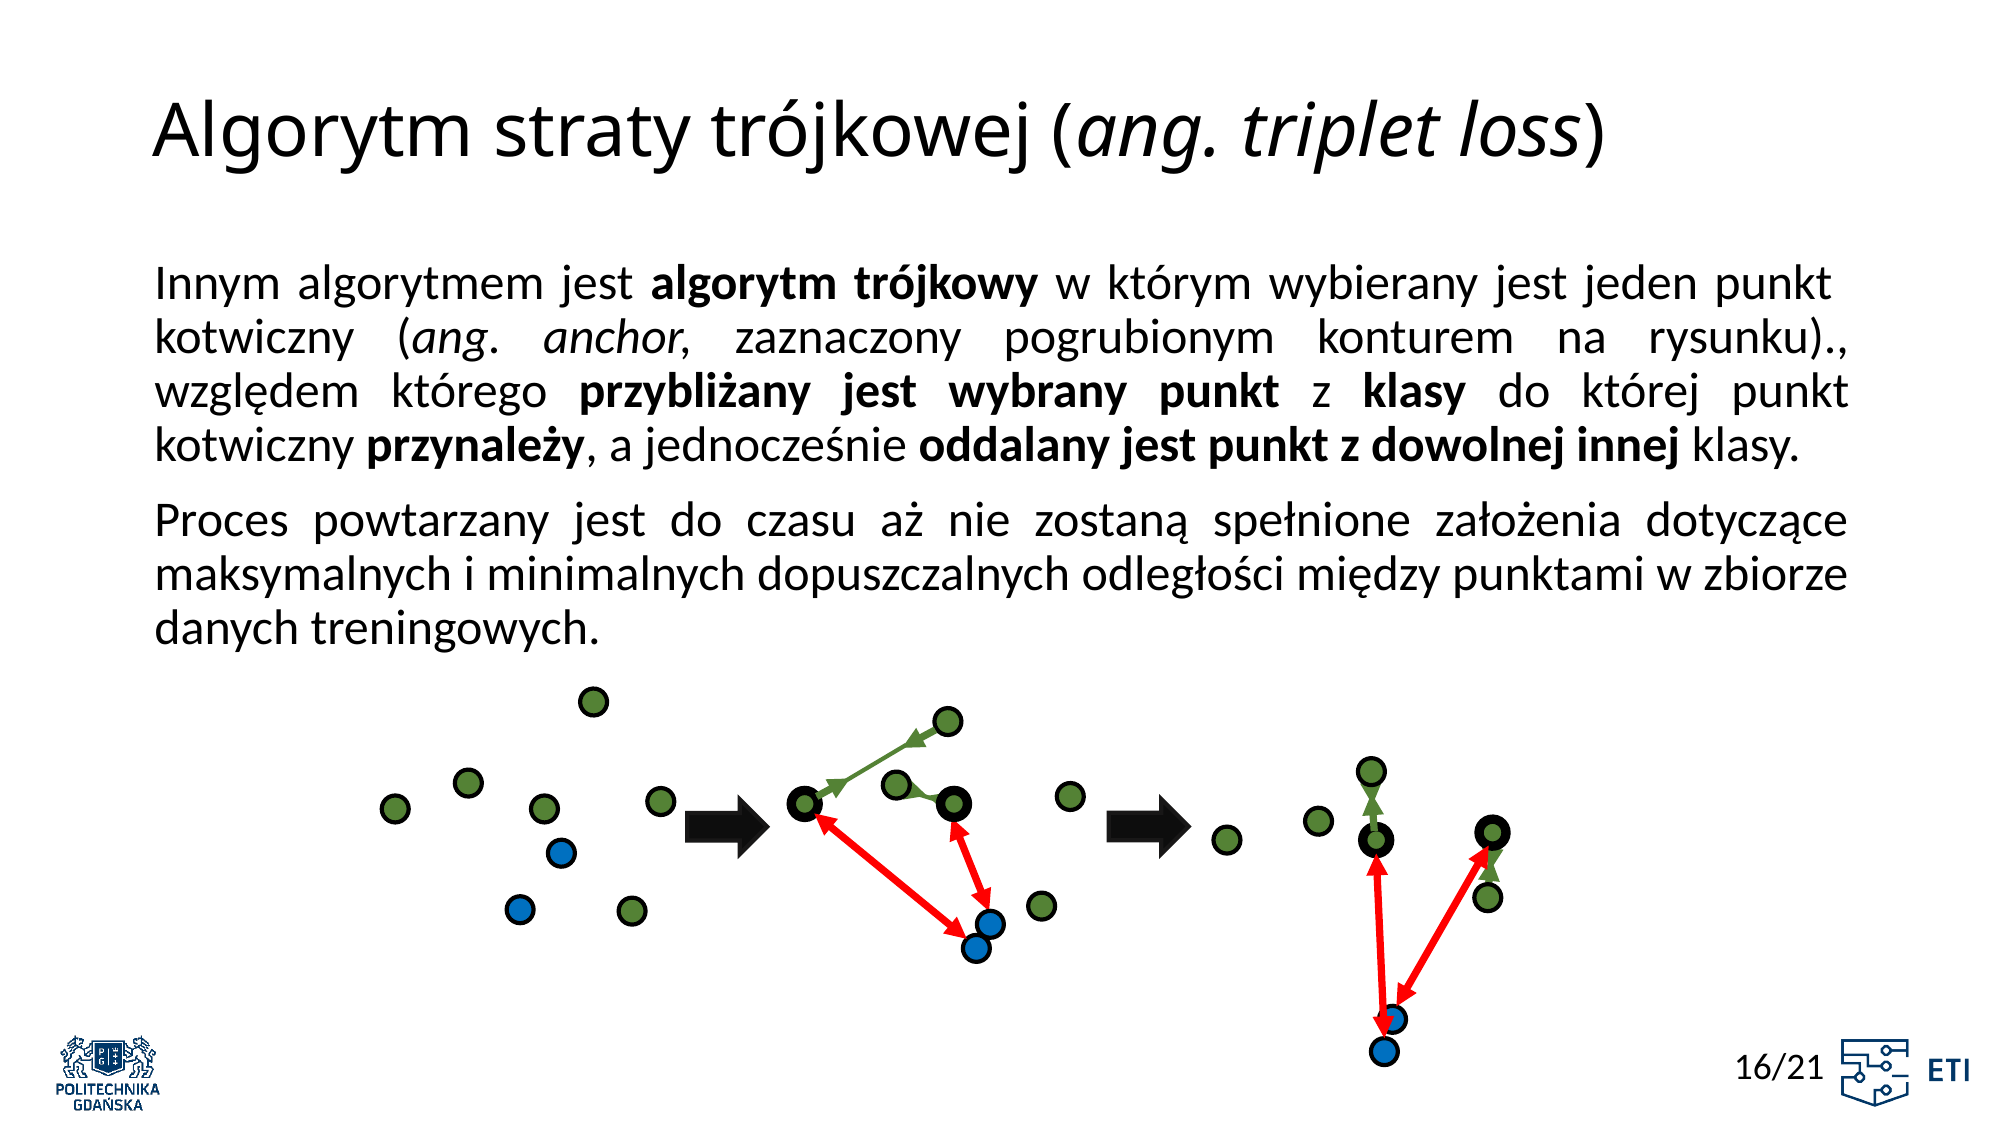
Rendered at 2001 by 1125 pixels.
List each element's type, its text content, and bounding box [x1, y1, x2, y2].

text_box 16/21 [1716, 1034, 1840, 1095]
picture [28, 1016, 188, 1125]
title Algorytm straty trójkowej (ang. triplet loss) [137, 59, 1863, 206]
list Innym algorytmem jest algorytm trójkowy w którym wybierany jest jeden punkt kotwiczny (ang. anchor, zaznaczony pogrubionym konturem na rysunku)., względem którego przybliżany jest wybrany punkt z klasy do której punkt kotwiczny przynależy, a jednocześnie oddalany jest punkt z dowolnej innej klasy. Proces powtarzany jest do czasu aż nie zostaną spełnione założenia dotyczące maksymalnych i minimalnych dopuszczalnych odległości między punktami w zbiorze danych treningowych. [139, 249, 1865, 1014]
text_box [381, 688, 1507, 1066]
picture [1841, 1039, 1969, 1107]
